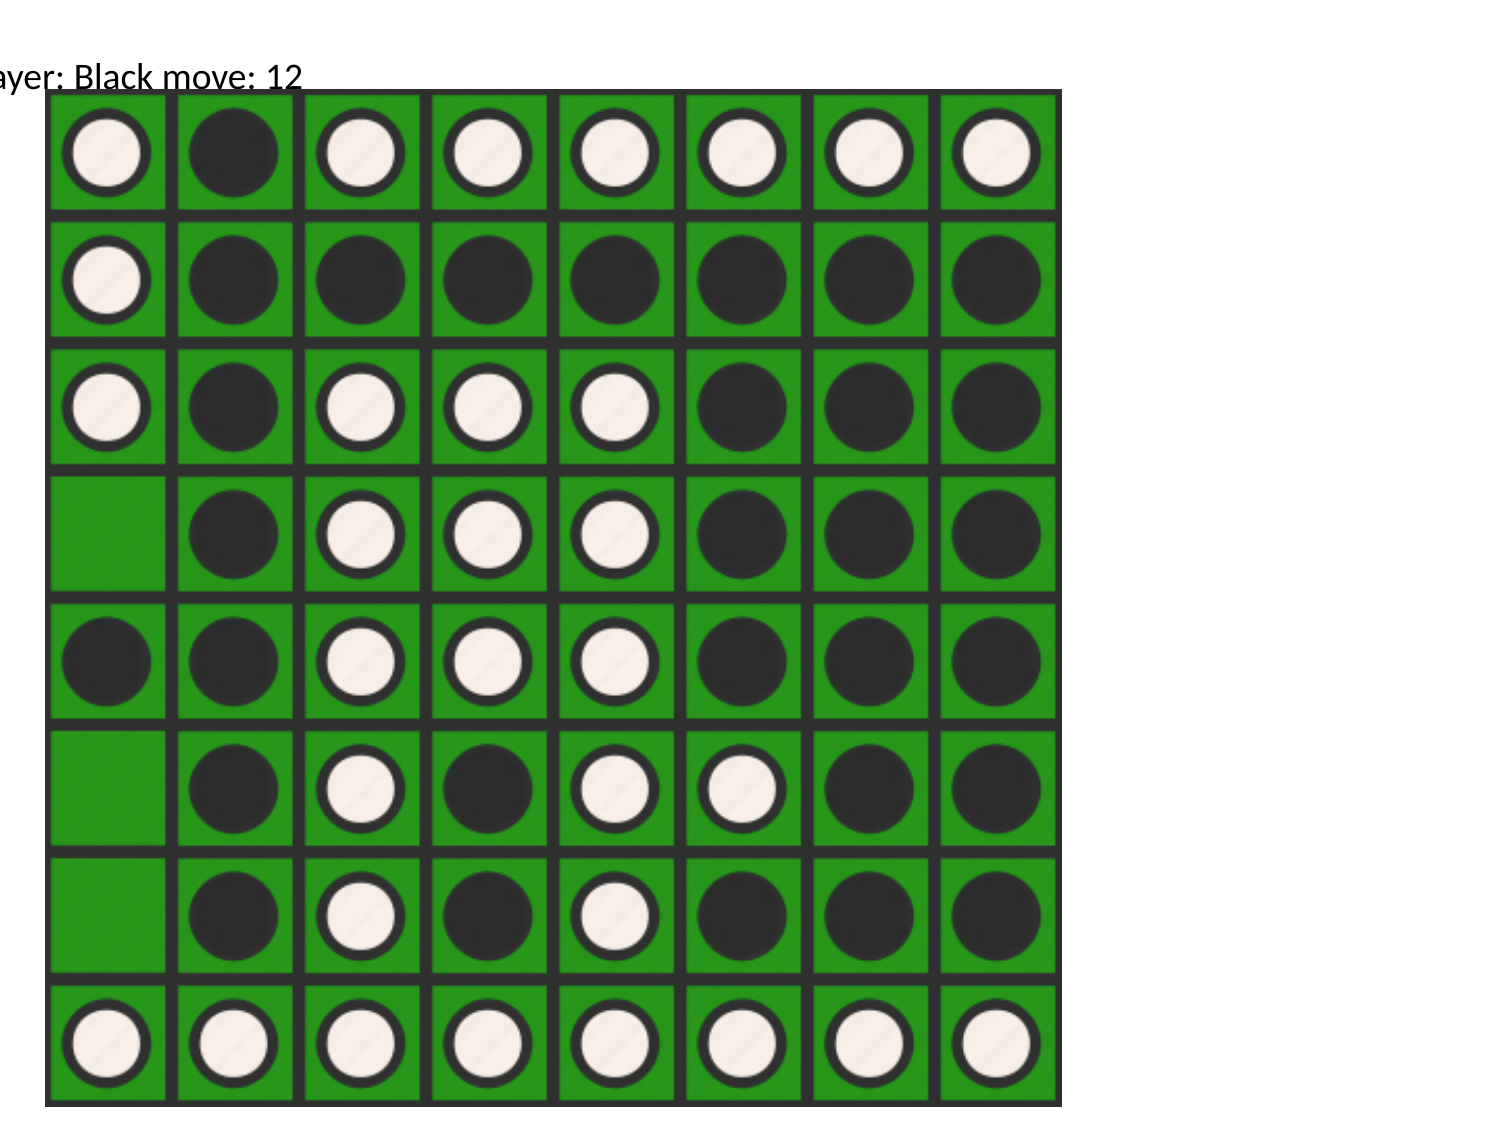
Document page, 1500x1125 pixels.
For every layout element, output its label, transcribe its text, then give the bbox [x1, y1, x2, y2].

picture [44, 89, 1062, 1107]
text_box turn: 57 player: Black move: 12 [0, 44, 319, 105]
